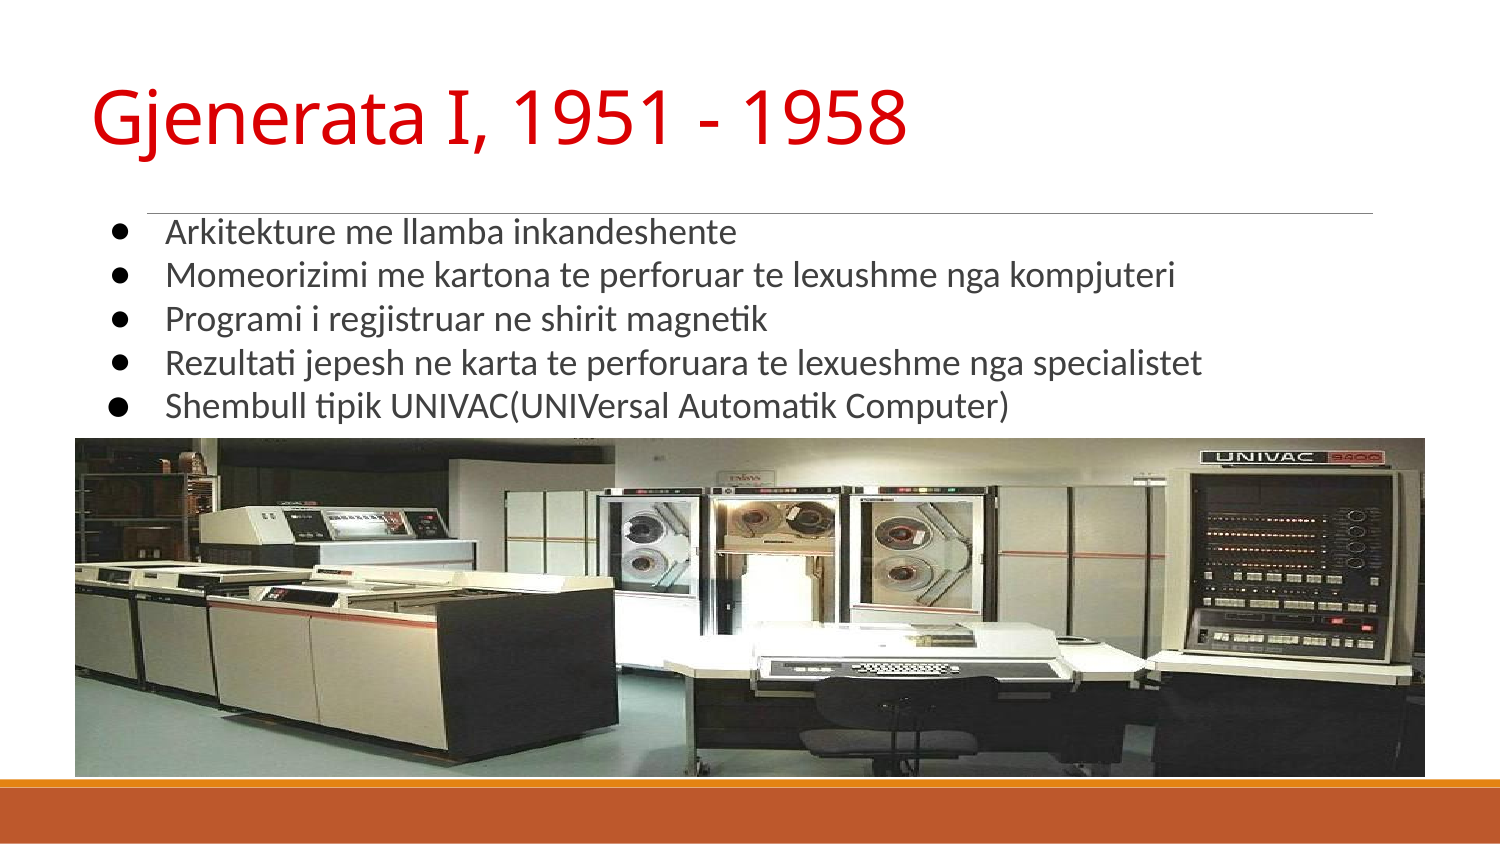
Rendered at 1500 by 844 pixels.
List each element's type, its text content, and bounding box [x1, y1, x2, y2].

picture [74, 438, 1426, 777]
title Gjenerata I, 1951 - 1958 [75, 33, 1425, 175]
list Arkitekture me llamba inkandeshente Momeorizimi me kartona te perforuar te lexushme nga kompjuteri Programi i regjistruar ne shirit magnetik Rezultati jepesh ne karta te perforuara te lexueshme nga specialistet Shembull tipik UNIVAC(UNIVersal Automatik Computer) [75, 196, 1425, 437]
